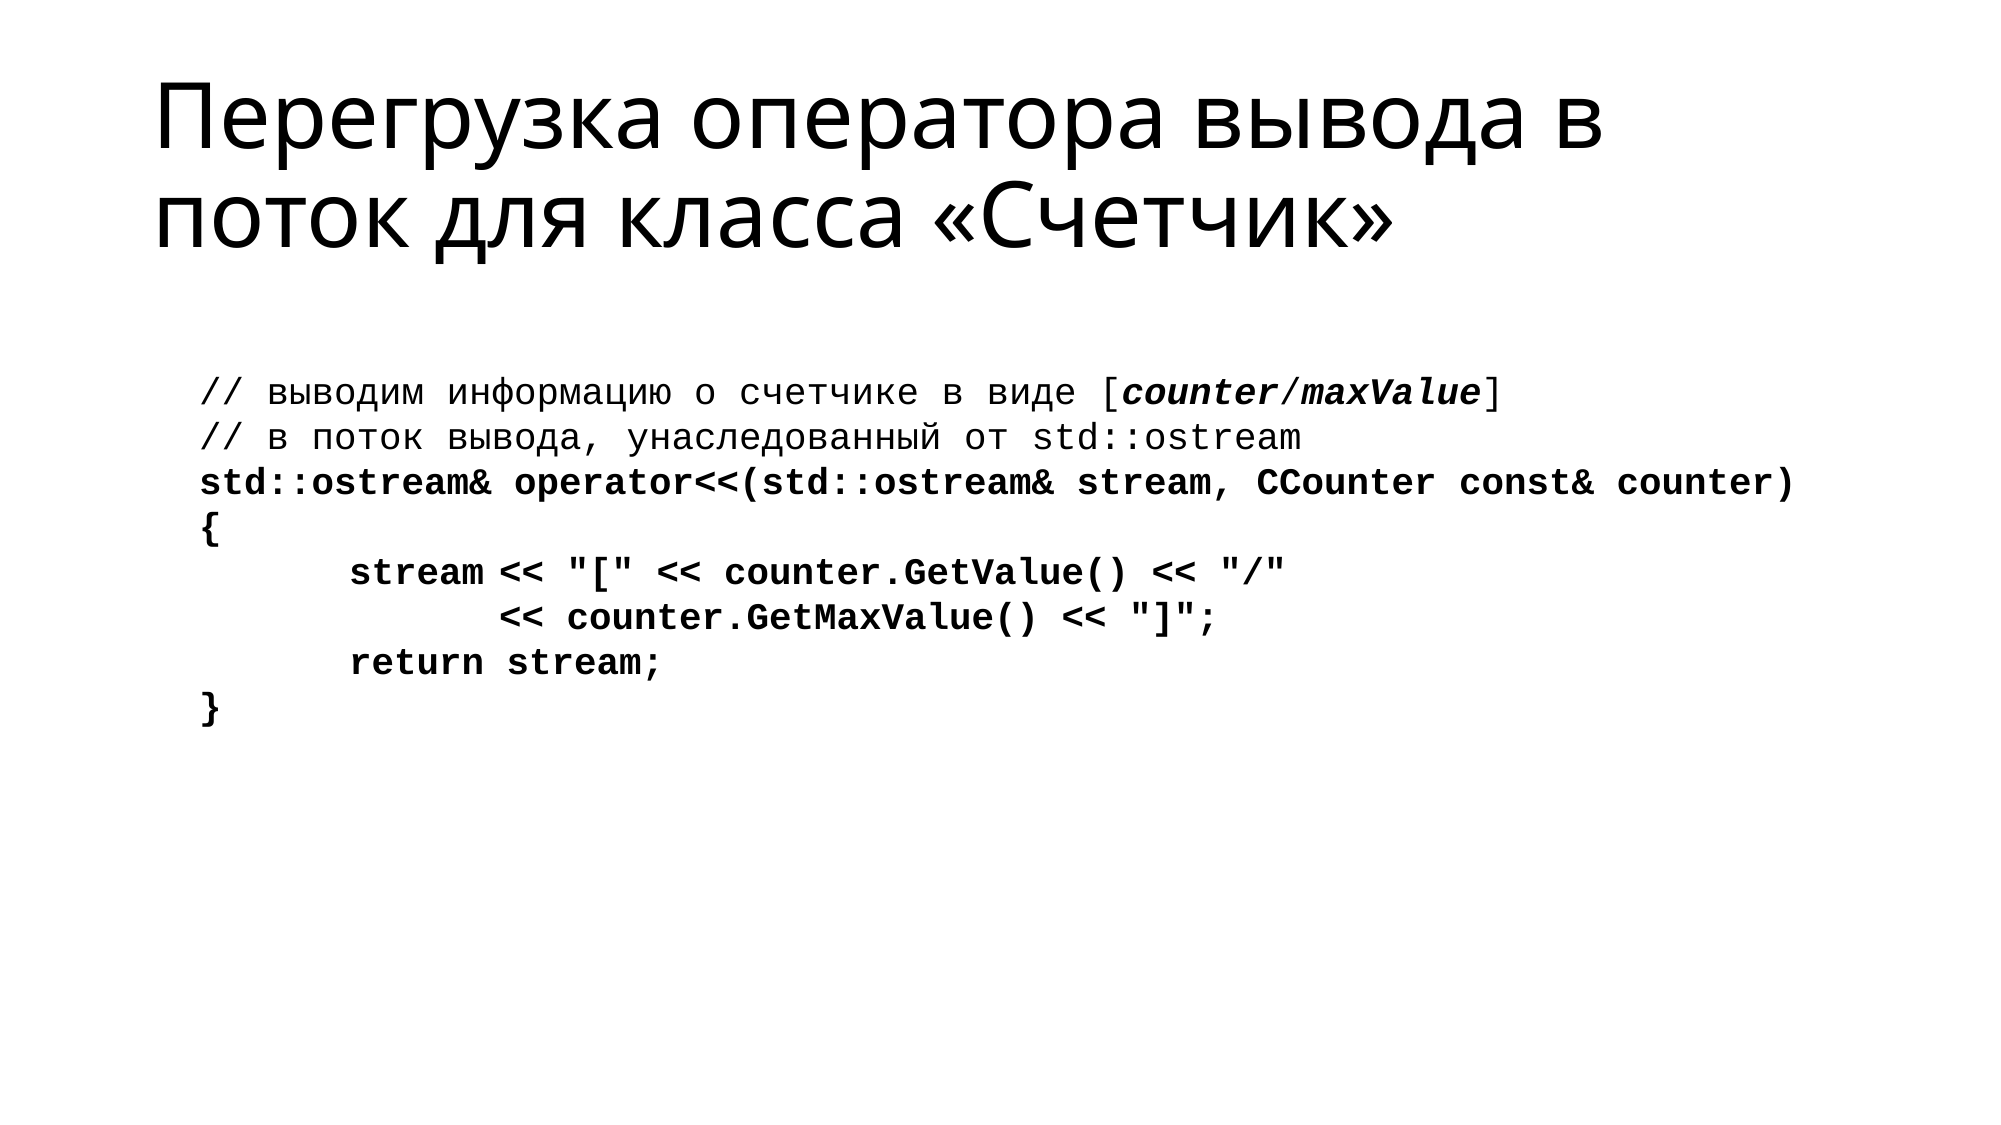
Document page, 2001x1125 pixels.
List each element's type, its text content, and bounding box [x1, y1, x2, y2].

text_box // выводим информацию о счетчике в виде [counter/maxValue] // в поток вывода, унаследованный от std::ostream std::ostream& operator<<(std::ostream& stream, CCounter const& counter) { stream << "[" << counter.GetValue() << "/" << counter.GetMaxValue() << "]"; return stream; } [184, 314, 1910, 735]
title Перегрузка оператора вывода в поток для класса «Счетчик» [137, 59, 1863, 278]
